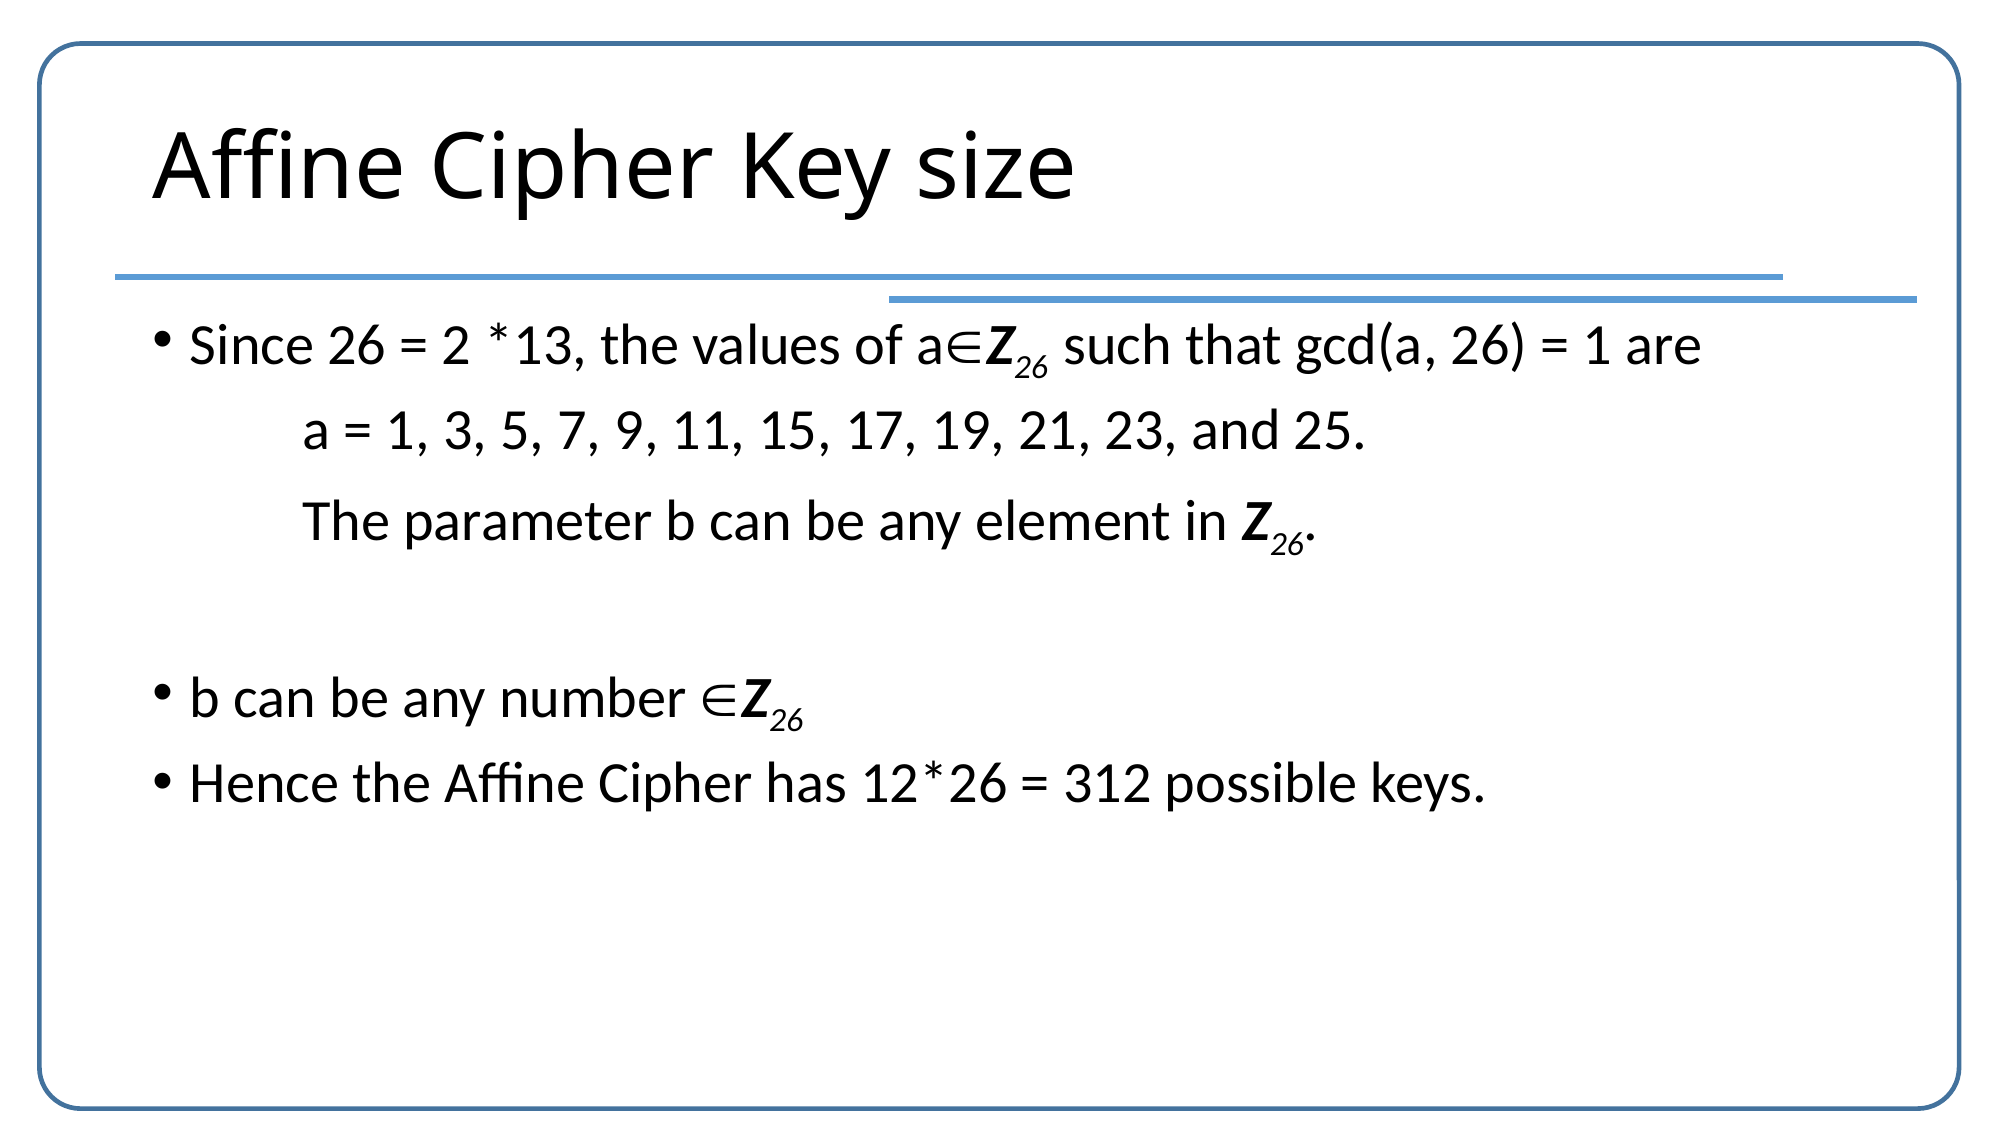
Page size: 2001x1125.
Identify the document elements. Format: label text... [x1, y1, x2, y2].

title Affine Cipher Key size [137, 59, 1863, 278]
list Since 26 = 2 *13, the values of aZ26 such that gcd(a, 26) = 1 are a = 1, 3, 5, 7, 9, 11, 15, 17, 19, 21, 23, and 25. The parameter b can be any element in Z26. b can be any number Z26 Hence the Affine Cipher has 12*26 = 312 possible keys. [137, 299, 1863, 1014]
